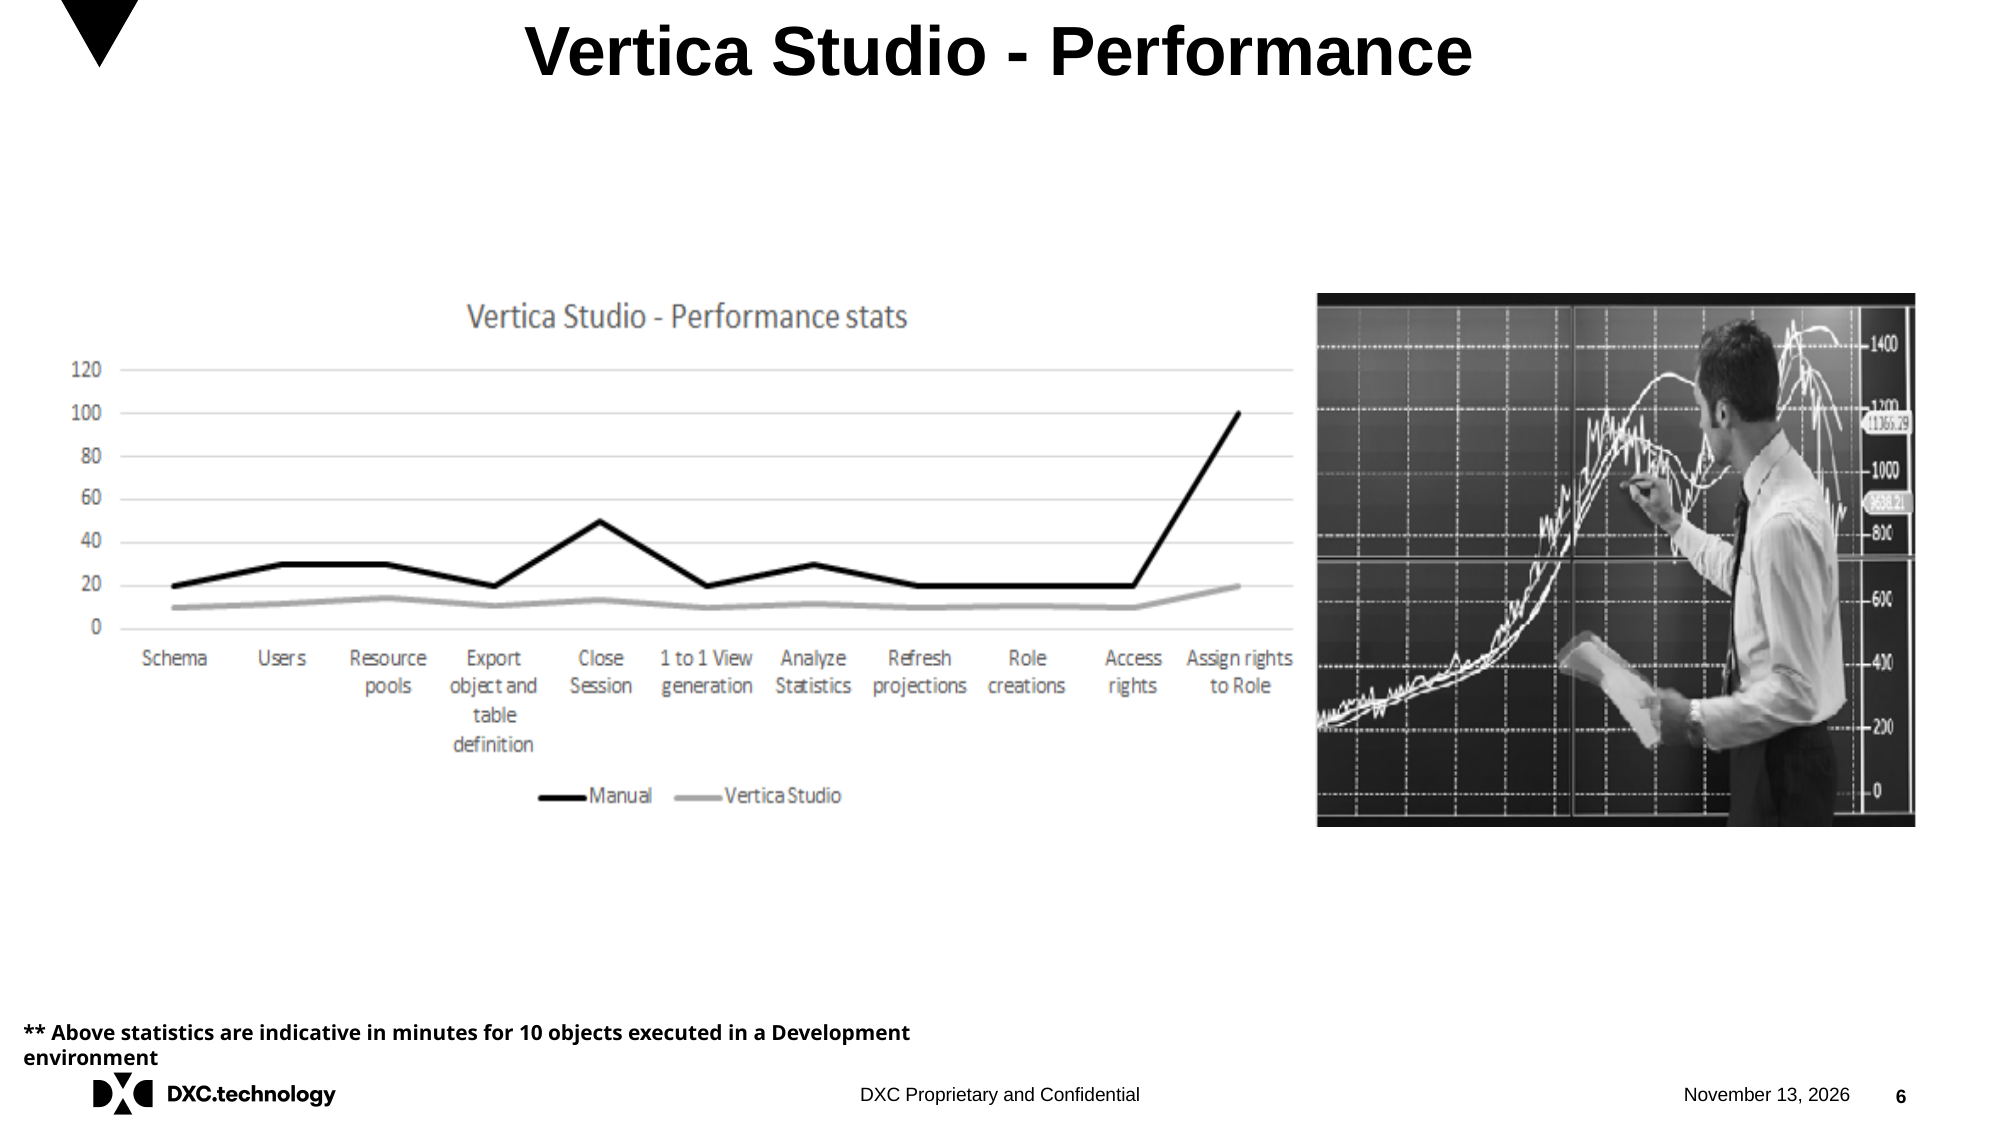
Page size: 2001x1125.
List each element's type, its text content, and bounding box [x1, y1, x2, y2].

text_box ** Above statistics are indicative in minutes for 10 objects executed in a Development environment [23, 1019, 931, 1055]
title Vertica Studio - Performance [0, 0, 2000, 109]
picture [65, 293, 1919, 827]
